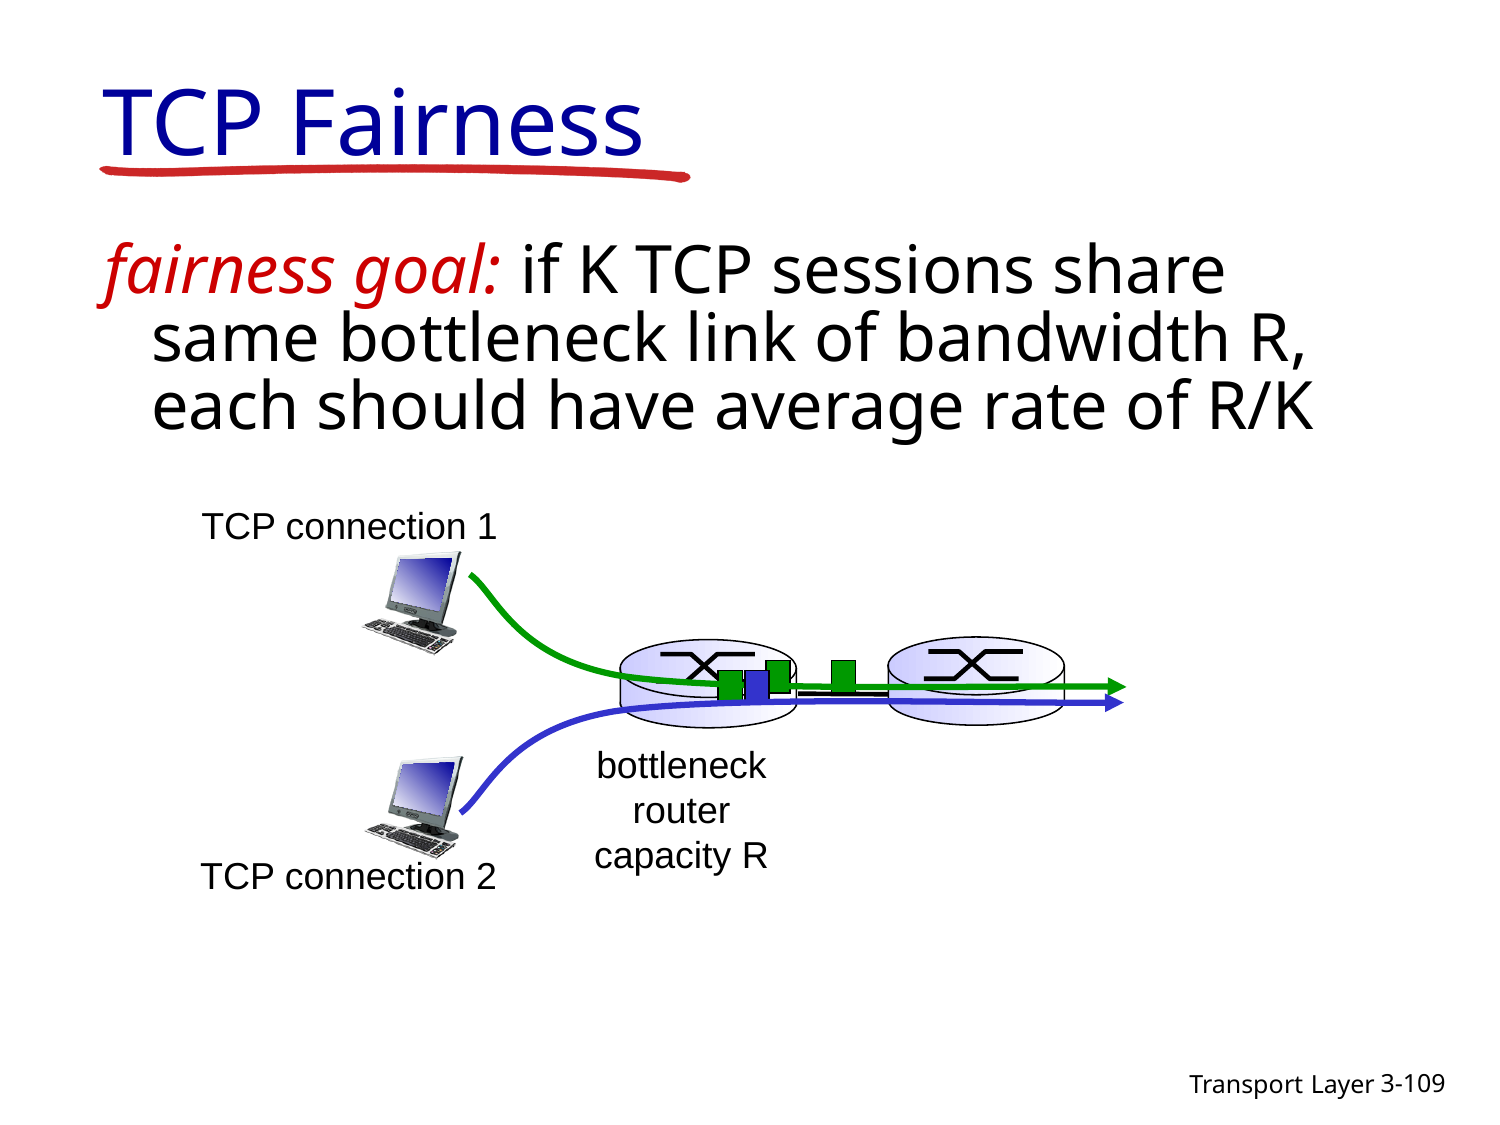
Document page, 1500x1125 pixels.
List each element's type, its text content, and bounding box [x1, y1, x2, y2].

text_box bottleneck router capacity R [579, 760, 784, 884]
title TCP Fairness [87, 24, 1363, 213]
list fairness goal: if K TCP sessions share same bottleneck link of bandwidth R, each should have average rate of R/K [89, 231, 1340, 592]
text_box [831, 687, 856, 694]
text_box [619, 639, 798, 729]
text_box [337, 546, 464, 663]
text_box [1070, 696, 1124, 712]
text_box [470, 701, 941, 812]
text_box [339, 750, 467, 868]
picture [96, 158, 697, 188]
text_box TCP connection 2 [185, 844, 512, 904]
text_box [887, 636, 1066, 726]
text_box [1070, 677, 1127, 693]
slide_number 3-109 [1365, 1060, 1477, 1106]
text_box TCP connection 1 [186, 495, 513, 555]
text_box [469, 574, 882, 688]
footer Transport Layer [914, 1057, 1390, 1105]
